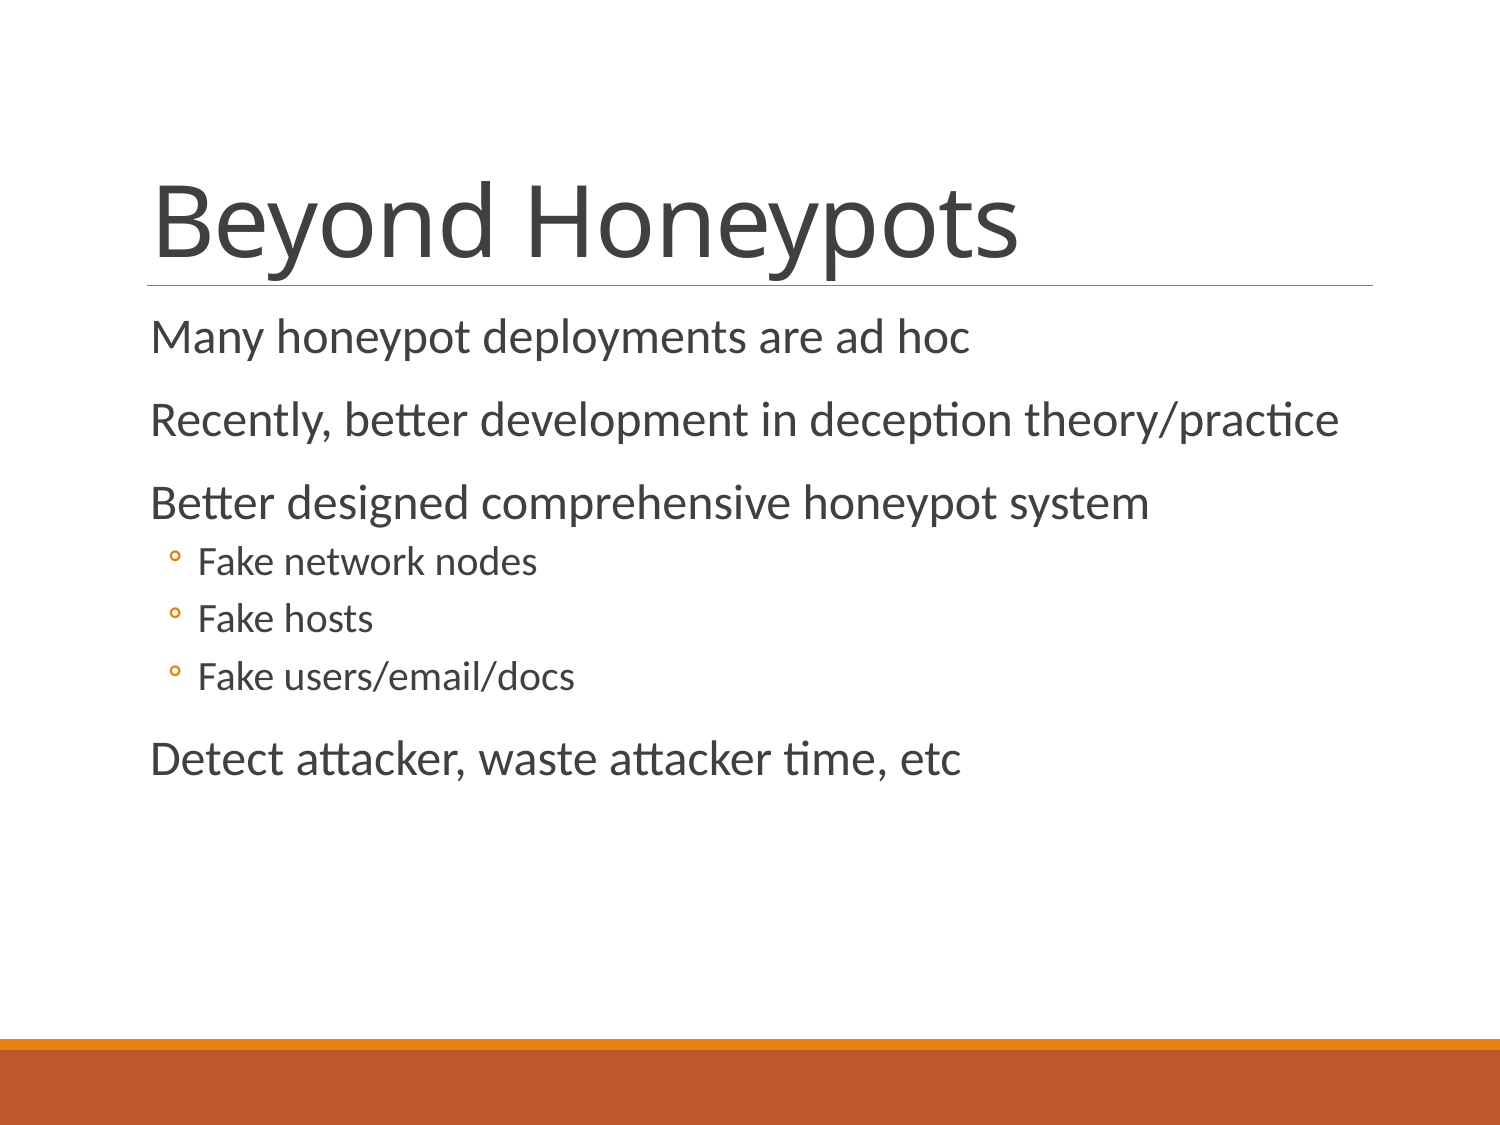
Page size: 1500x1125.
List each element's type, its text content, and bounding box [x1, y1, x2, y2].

title Beyond Honeypots [135, 47, 1373, 285]
list Many honeypot deployments are ad hoc Recently, better development in deception theory/practice Better designed comprehensive honeypot system Fake network nodes Fake hosts Fake users/email/docs Detect attacker, waste attacker time, etc [135, 302, 1373, 963]
